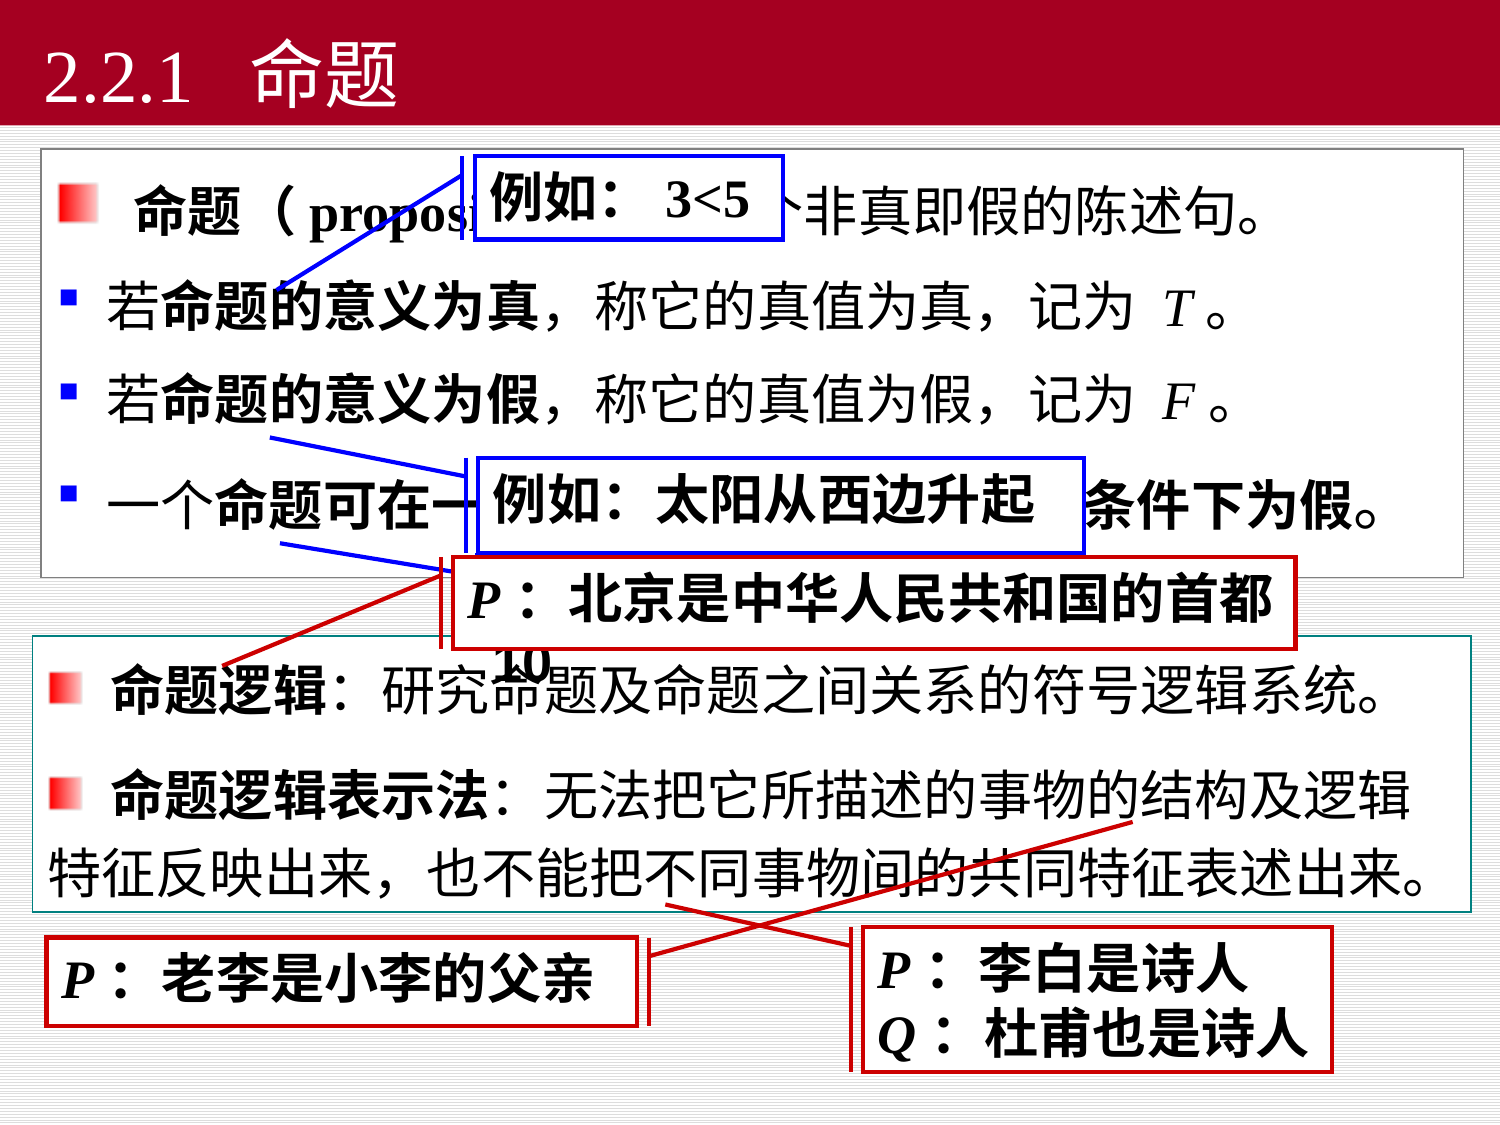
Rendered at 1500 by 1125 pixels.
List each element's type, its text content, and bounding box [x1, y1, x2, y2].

picture [47, 670, 86, 708]
text_box 例如：3<5 [474, 156, 784, 240]
title 2.2.1 命题 [0, 0, 1500, 126]
list 命题（proposition）：一个非真即假的陈述句。 若命题的意义为真，称它的真值为真，记为 T。 若命题的意义为假，称它的真值为假，记为 F。 一个命题可在一种条件下为真，在另一种条件下为假。 [40, 148, 1464, 578]
text_box 例如：太阳从西边升起 [478, 457, 1084, 554]
text_box P：北京是中华人民共和国的首都 [453, 556, 1296, 649]
picture [56, 181, 103, 228]
picture [47, 775, 86, 814]
slide_number [1109, 1052, 1461, 1125]
text_box 命题逻辑：研究命题及命题之间关系的符号逻辑系统。 命题逻辑表示法：无法把它所描述的事物的结构及逻辑特征反映出来，也不能把不同事物间的共同特征表述出来。 [32, 636, 1472, 912]
text_box P：李白是诗人 Q：杜甫也是诗人 [863, 927, 1332, 1072]
text_box P：老李是小李的父亲 [46, 937, 637, 1027]
